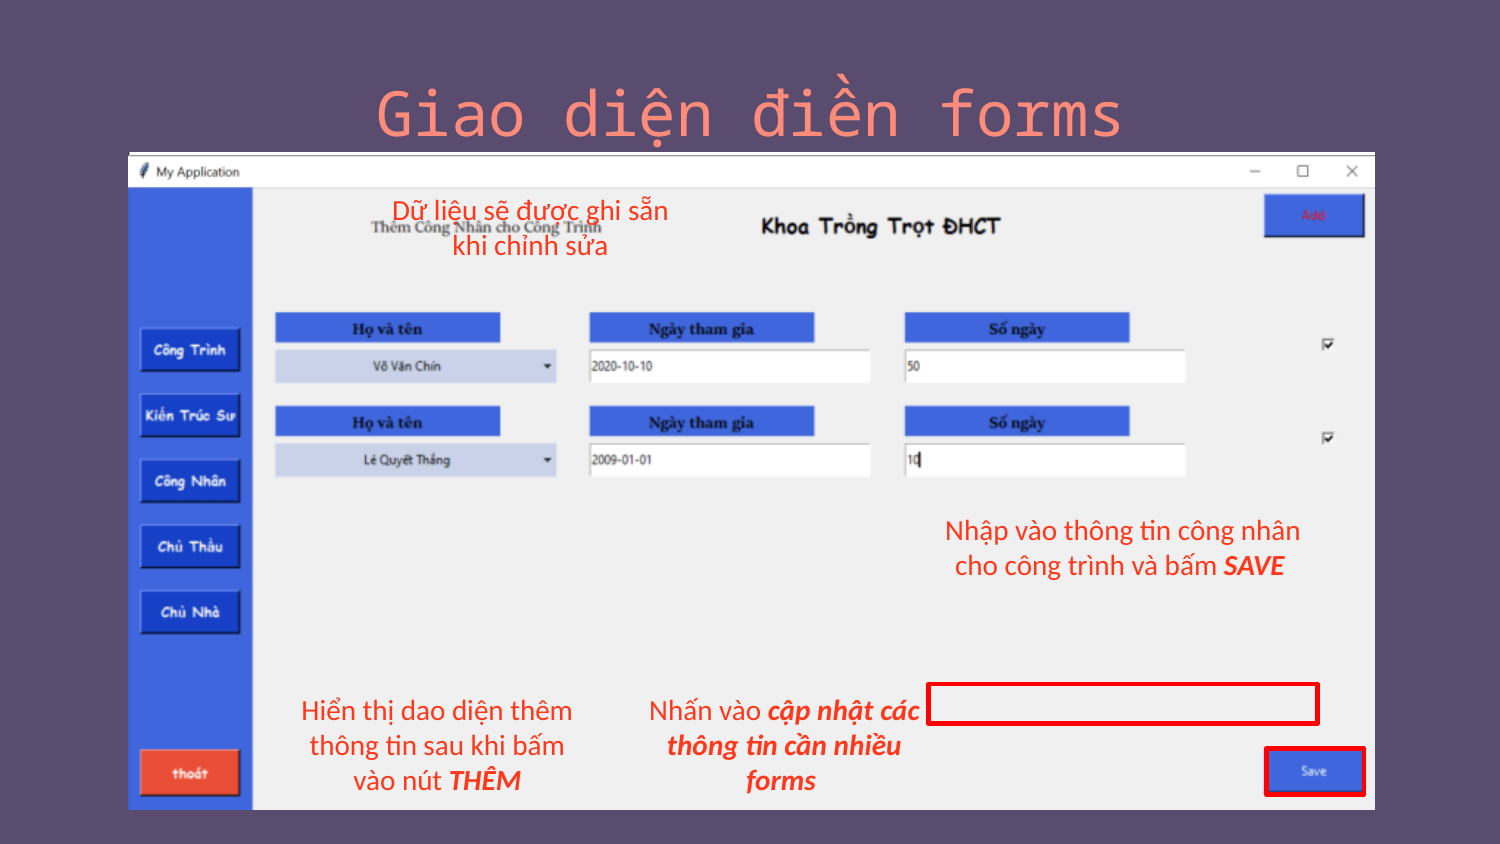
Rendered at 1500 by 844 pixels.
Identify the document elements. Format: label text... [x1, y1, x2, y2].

picture [127, 152, 1376, 811]
title Giao diện điền forms [116, 58, 1387, 153]
